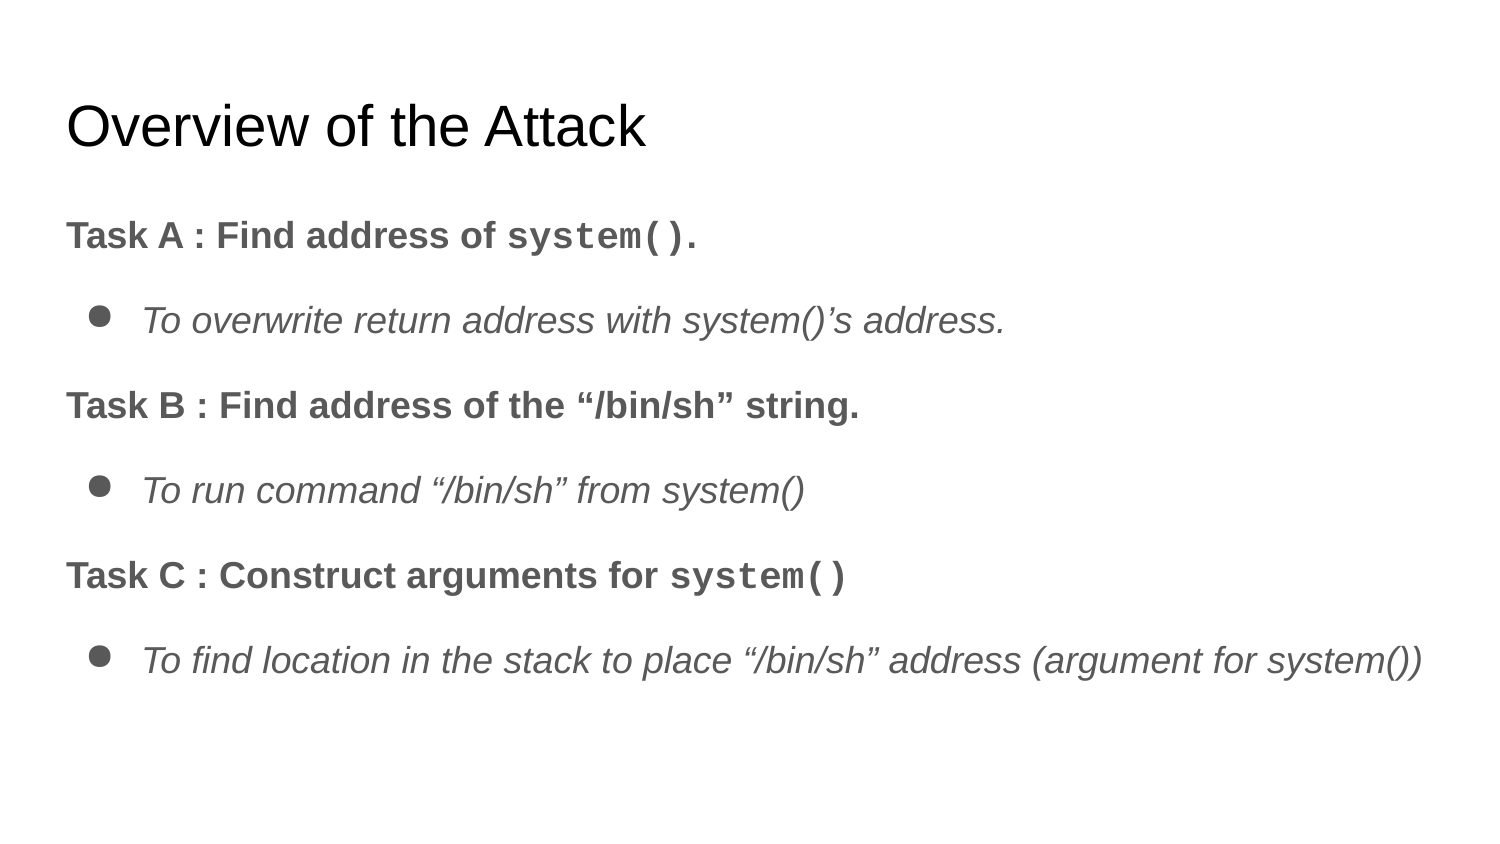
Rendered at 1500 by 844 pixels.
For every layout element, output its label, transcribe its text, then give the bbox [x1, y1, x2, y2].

list Task A : Find address of system(). To overwrite return address with system()’s address. Task B : Find address of the “/bin/sh” string. To run command “/bin/sh” from system() Task C : Construct arguments for system() To find location in the stack to place “/bin/sh” address (argument for system()) [51, 189, 1449, 750]
title Overview of the Attack [51, 72, 1449, 167]
